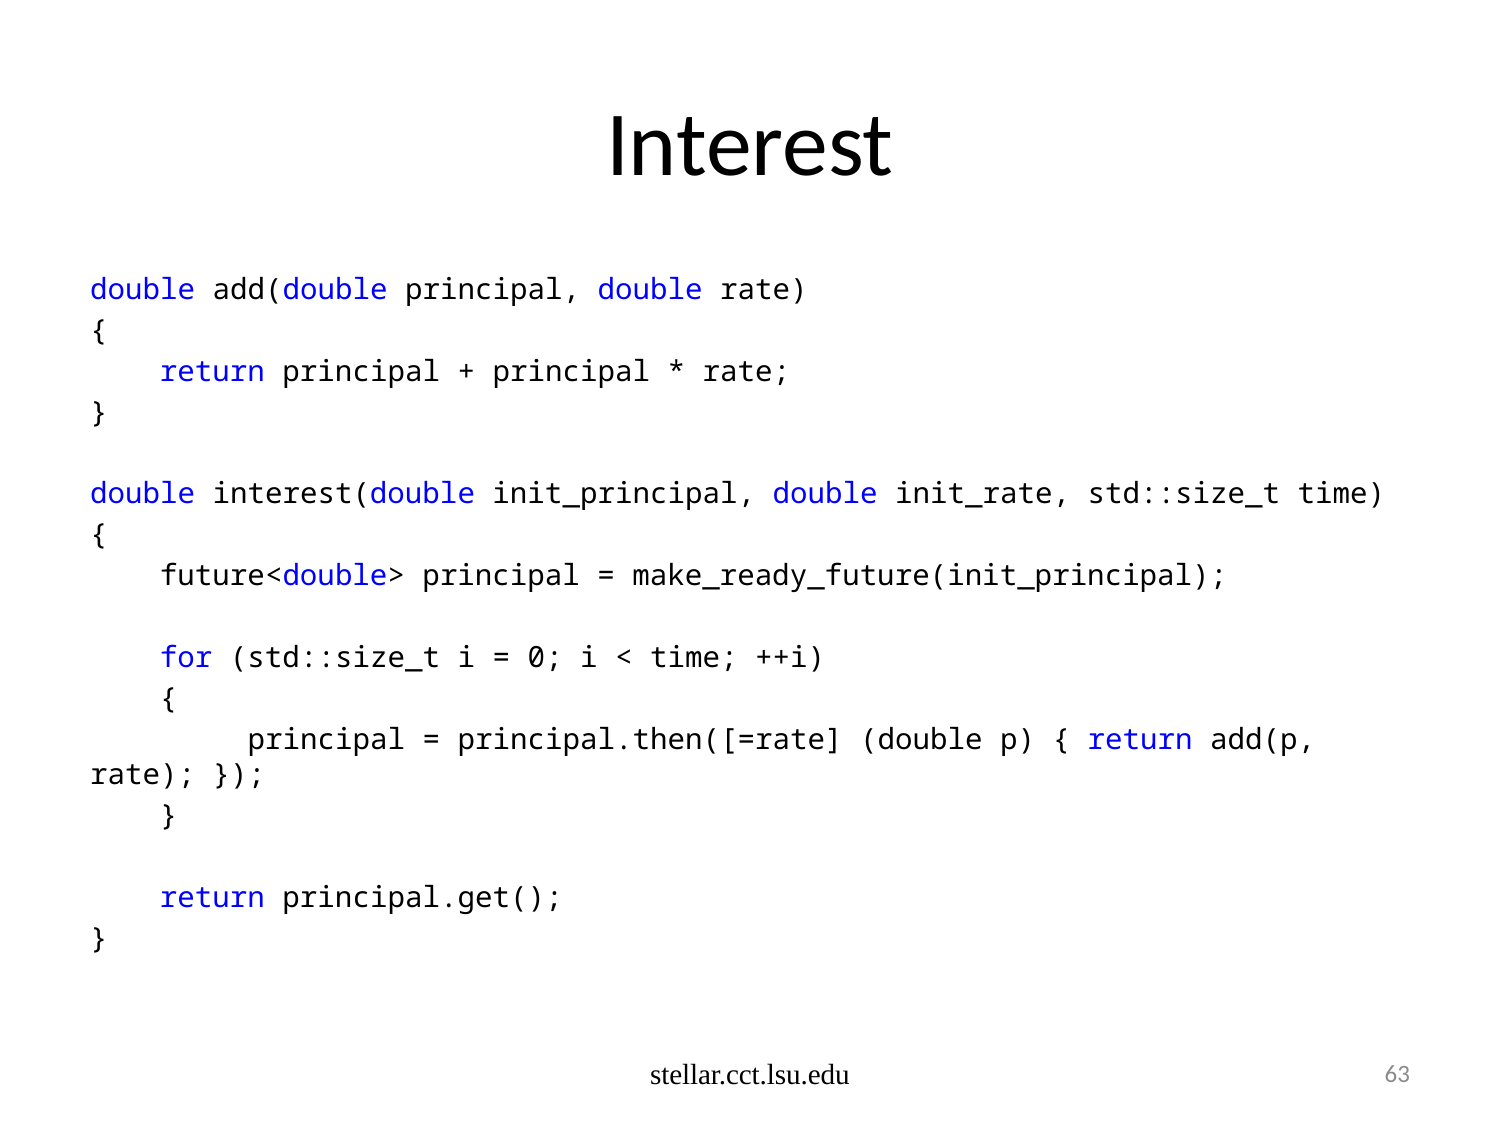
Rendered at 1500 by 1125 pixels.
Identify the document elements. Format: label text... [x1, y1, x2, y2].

title Interest [75, 45, 1425, 233]
footer stellar.cct.lsu.edu [512, 1042, 988, 1103]
list double add(double principal, double rate) { return principal + principal * rate; } double interest(double init_principal, double init_rate, std::size_t time) { future<double> principal = make_ready_future(init_principal); for (std::size_t i = 0; i < time; ++i) { principal = principal.then([=rate] (double p) { return add(p, rate); }); } return principal.get(); } [75, 262, 1425, 1005]
slide_number 63 [1074, 1042, 1425, 1103]
